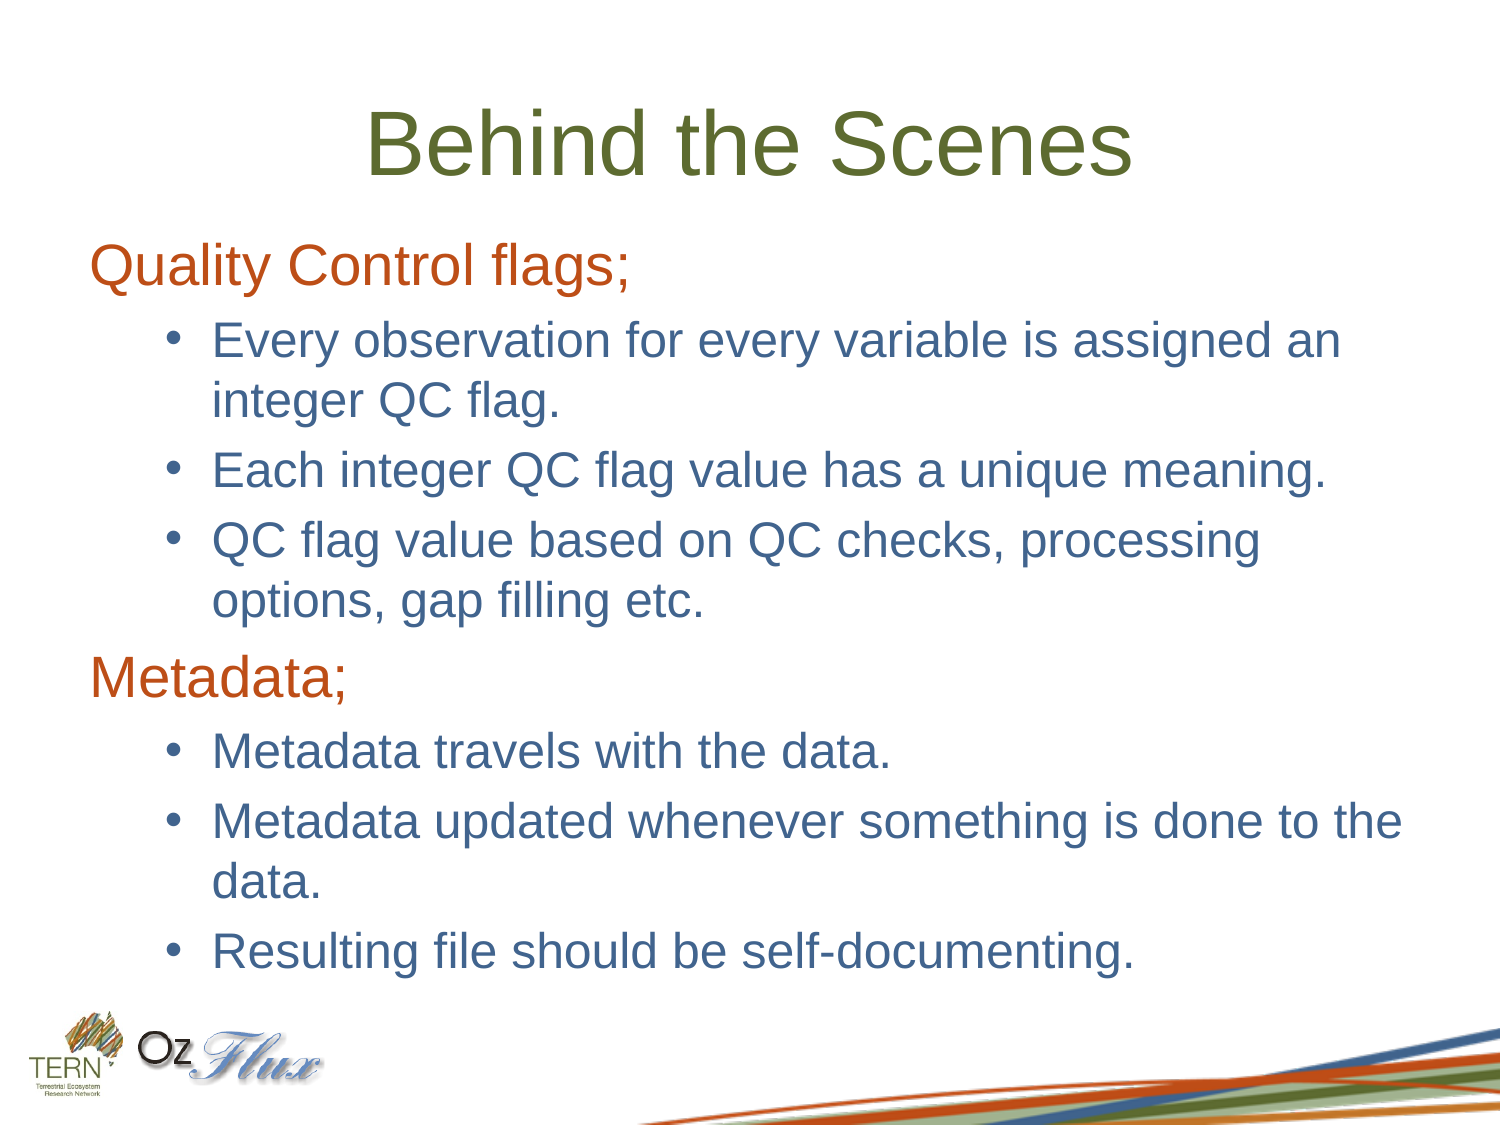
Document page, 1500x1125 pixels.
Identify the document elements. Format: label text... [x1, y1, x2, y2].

text_box Quality Control flags; Every observation for every variable is assigned an integer QC flag. Each integer QC flag value has a unique meaning. QC flag value based on QC checks, processing options, gap filling etc. Metadata; Metadata travels with the data. Metadata updated whenever something is done to the data. Resulting file should be self-documenting. [74, 219, 1425, 1005]
picture [135, 1011, 325, 1106]
picture [637, 1028, 1500, 1125]
picture [29, 1011, 123, 1098]
text_box Behind the Scenes [74, 45, 1425, 219]
